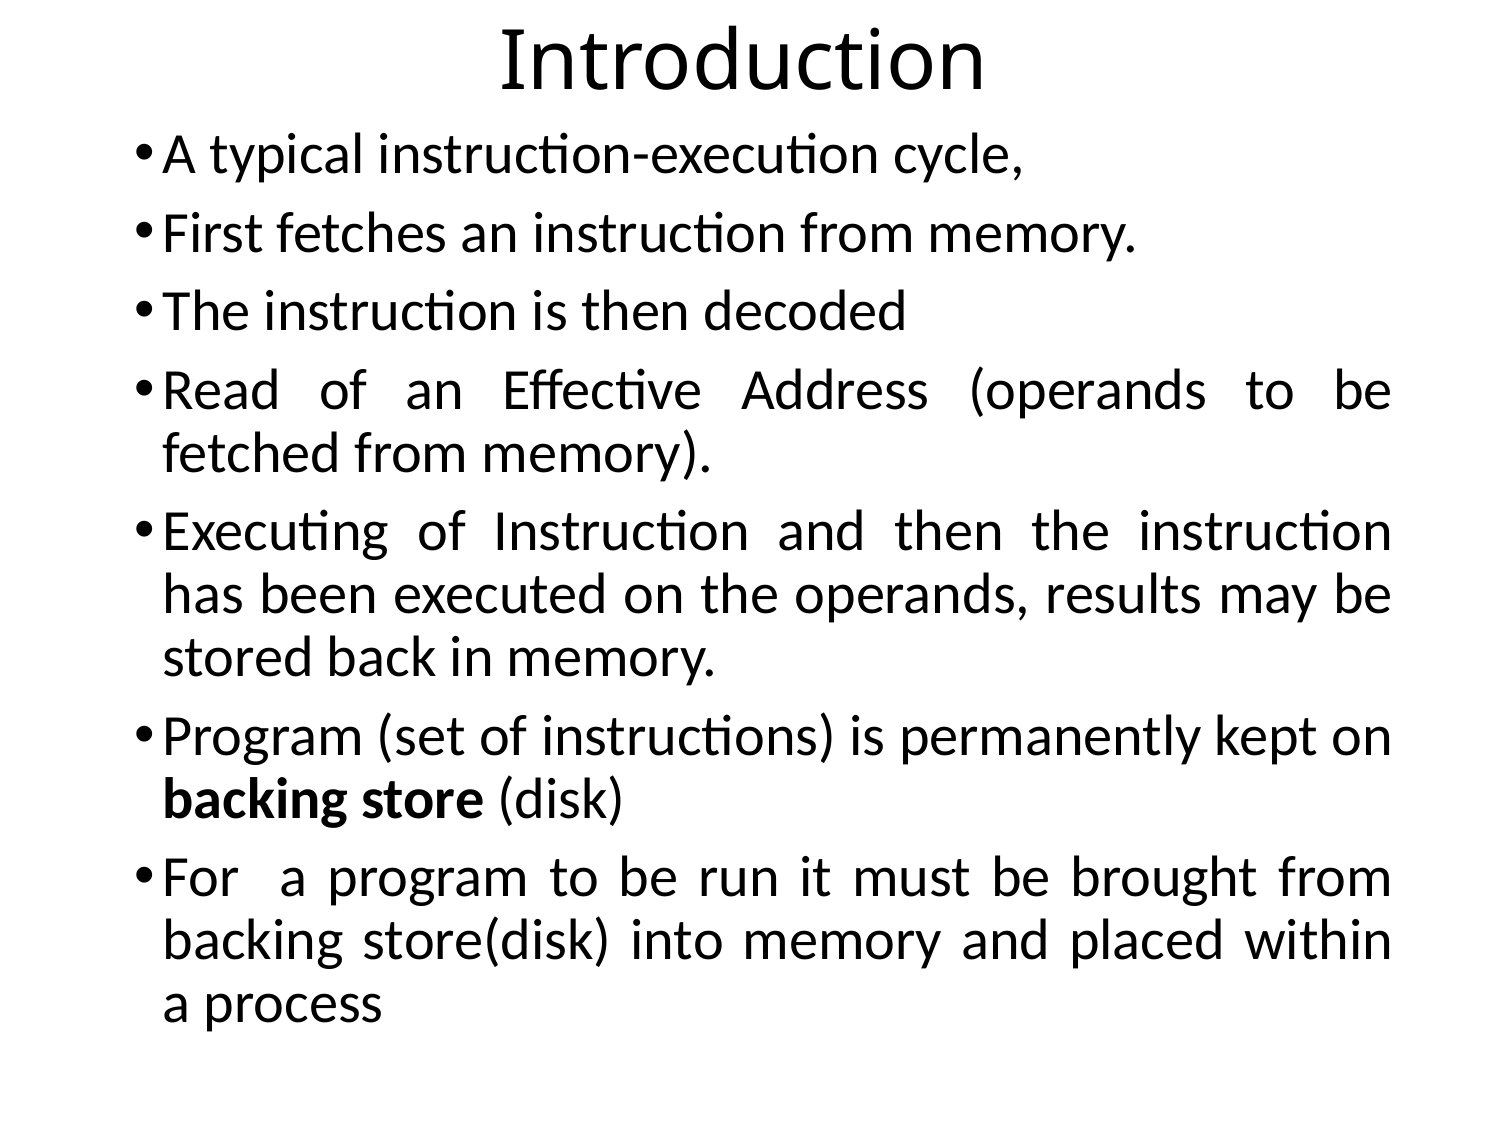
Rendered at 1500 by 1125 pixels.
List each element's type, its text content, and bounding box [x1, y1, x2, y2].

list A typical instruction-execution cycle, First fetches an instruction from memory. The instruction is then decoded Read of an Effective Address (operands to be fetched from memory). Executing of Instruction and then the instruction has been executed on the operands, results may be stored back in memory. Program (set of instructions) is permanently kept on backing store (disk) For a program to be run it must be brought from backing store(disk) into memory and placed within a process [119, 115, 1409, 1121]
title Introduction [189, 9, 1299, 115]
